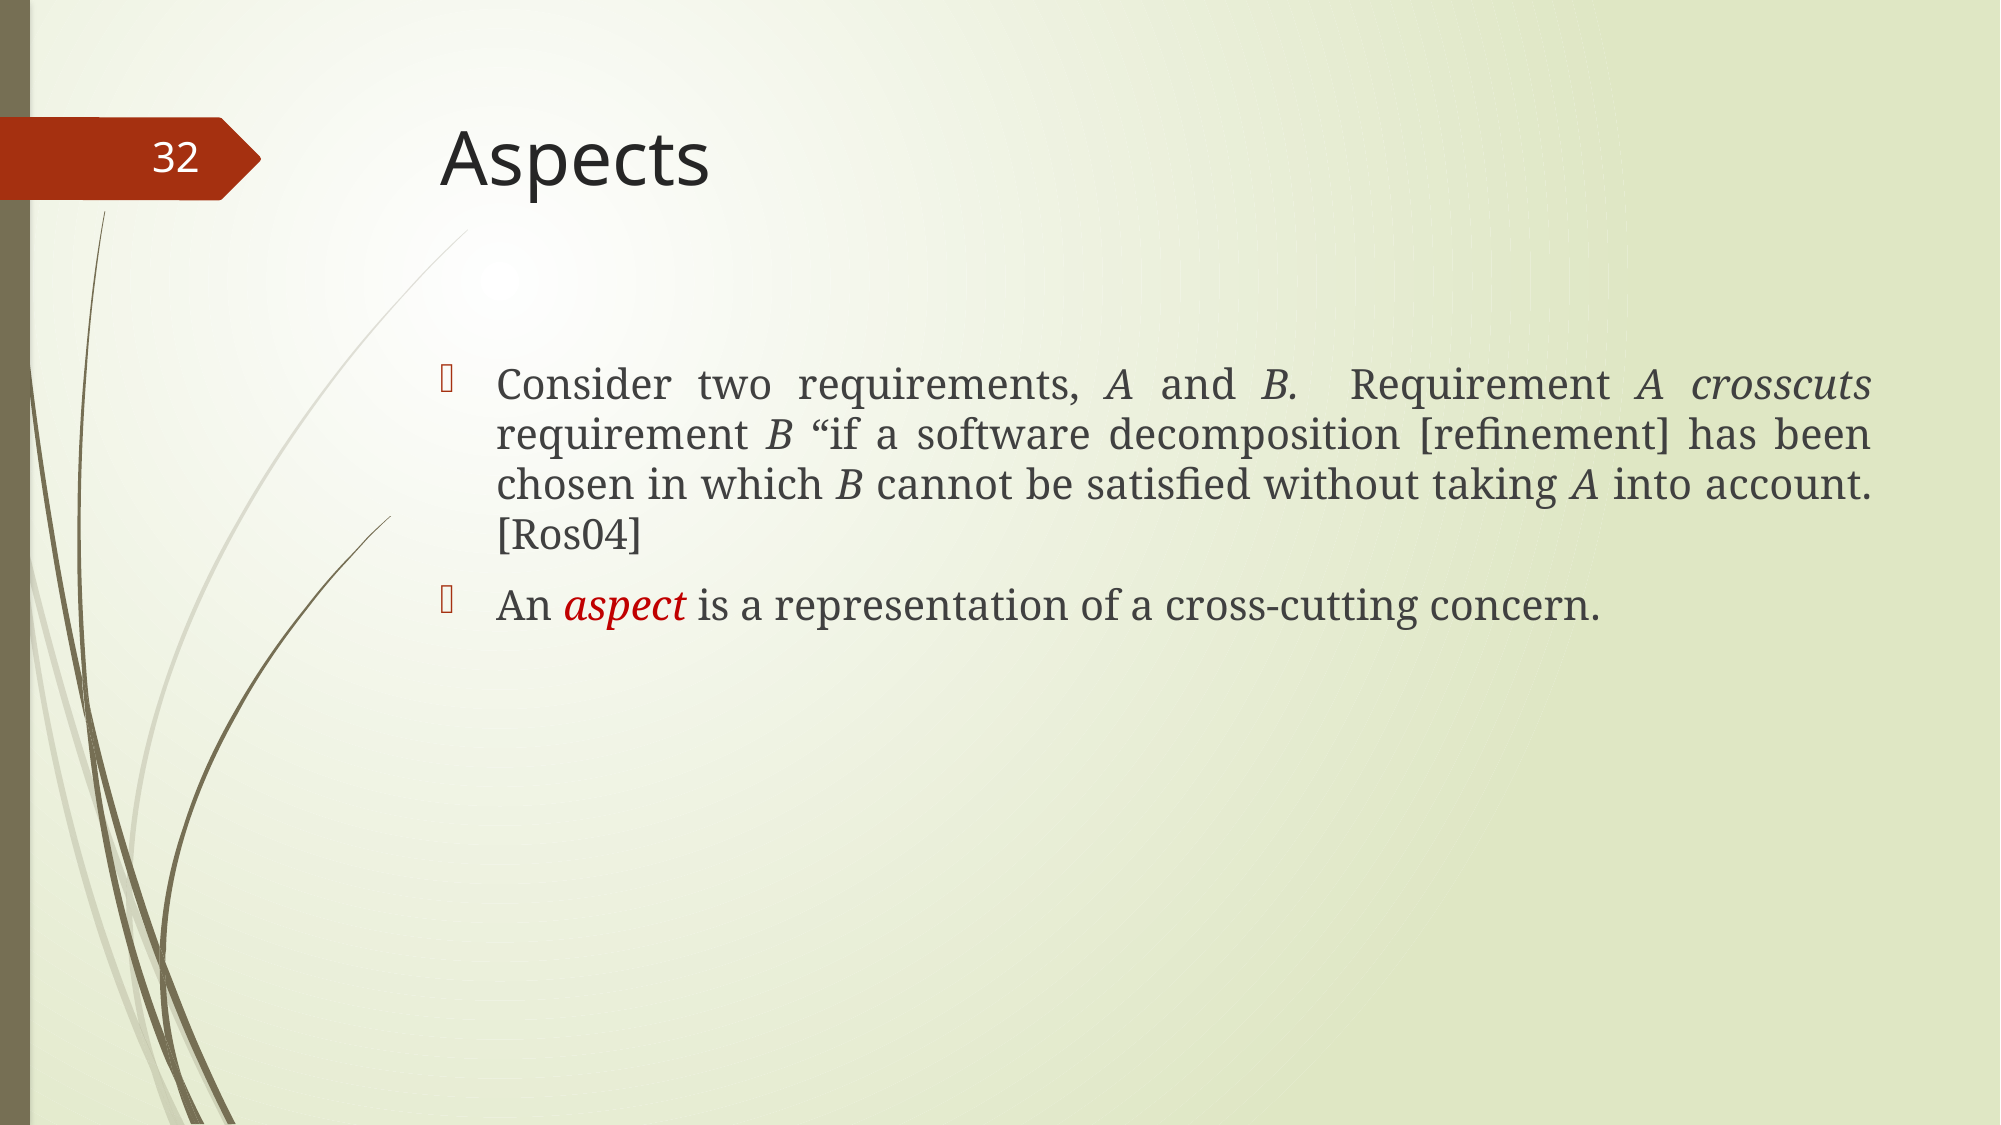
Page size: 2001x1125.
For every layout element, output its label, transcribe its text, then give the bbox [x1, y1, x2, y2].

slide_number 32 [87, 129, 216, 190]
list Consider two requirements, A and B. Requirement A crosscuts requirement B “if a software decomposition [refinement] has been chosen in which B cannot be satisfied without taking A into account. [Ros04] An aspect is a representation of a cross-cutting concern. [424, 350, 1888, 988]
title Aspects [425, 102, 1888, 313]
